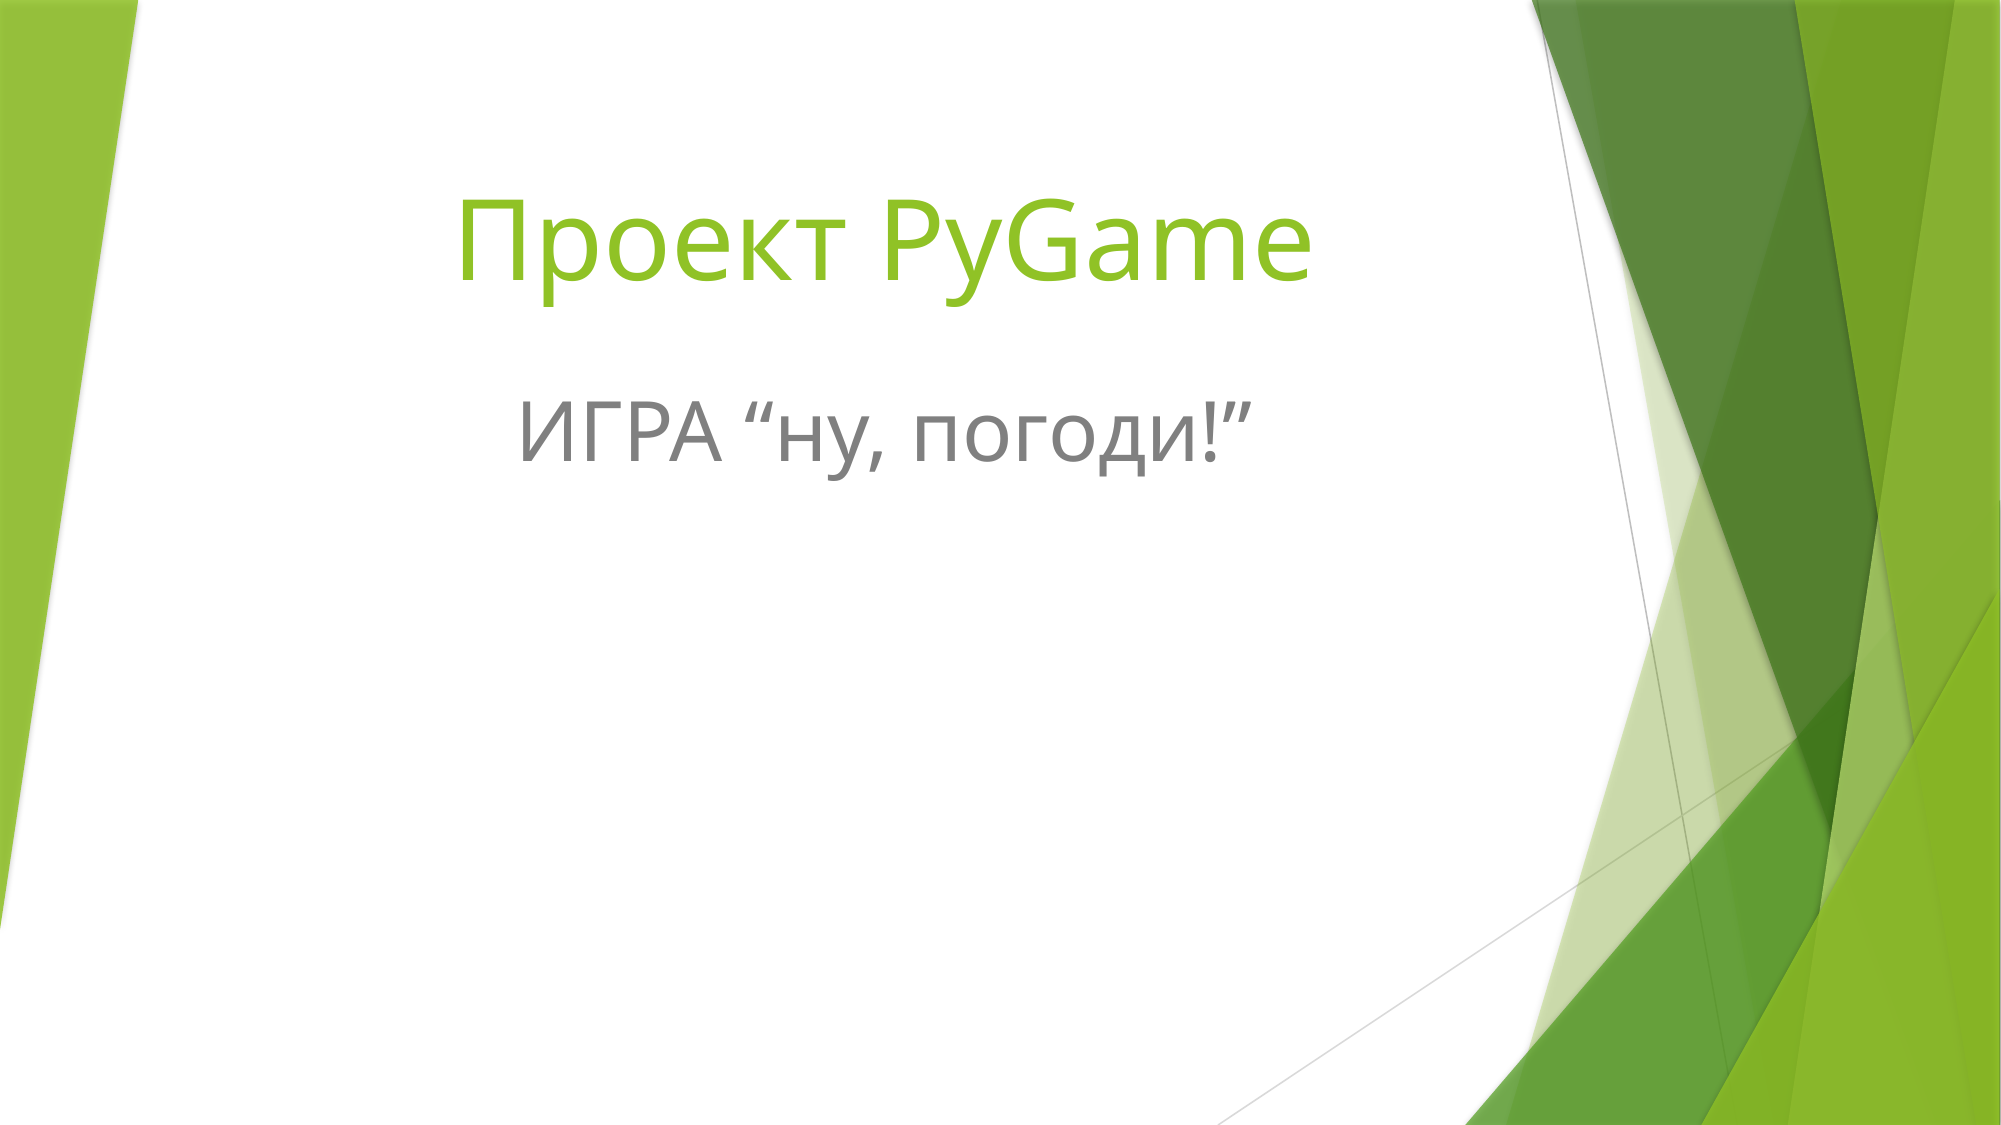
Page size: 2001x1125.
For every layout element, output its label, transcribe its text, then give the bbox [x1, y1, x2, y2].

title Проект PyGame [247, 40, 1522, 311]
subtitle ИГРА “ну, погоди!” [221, 371, 1548, 487]
